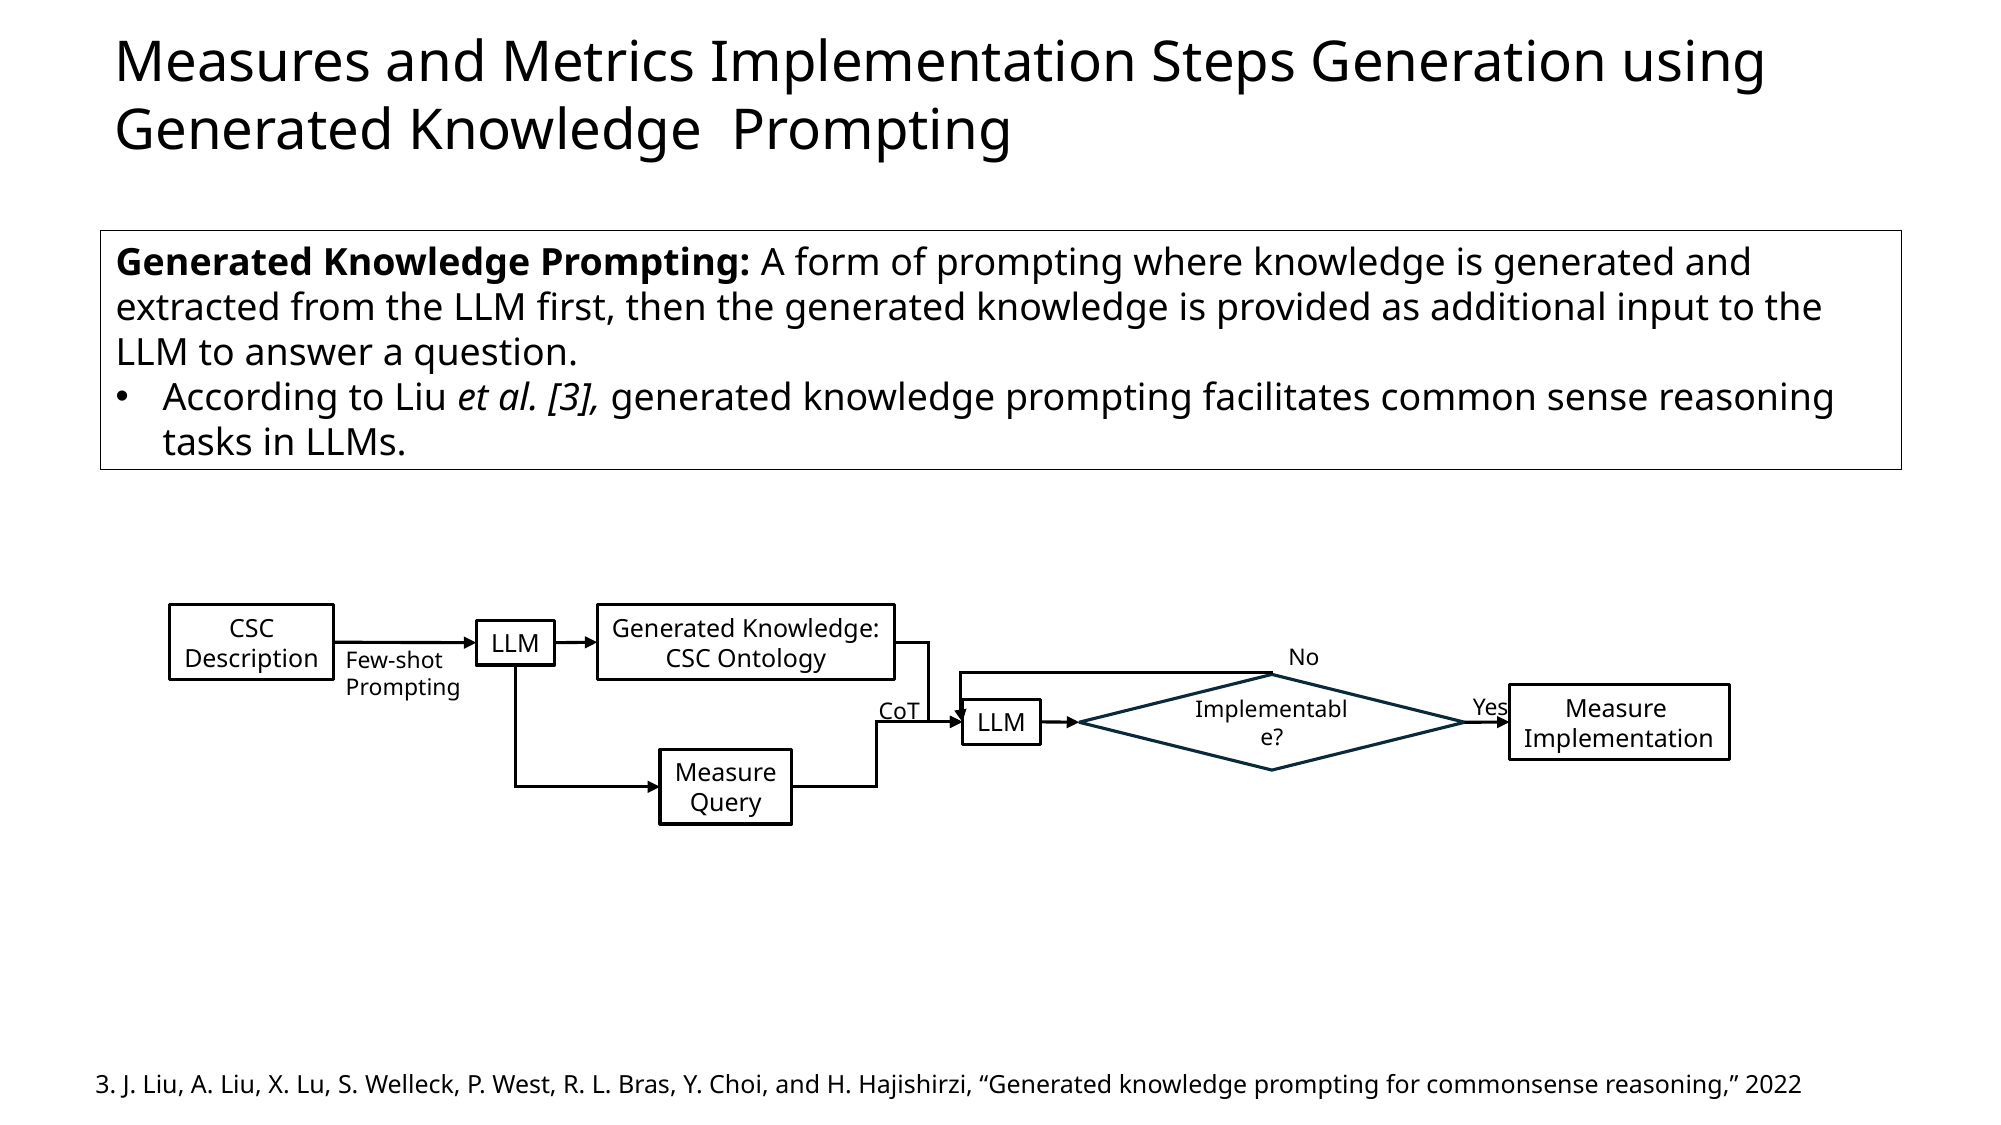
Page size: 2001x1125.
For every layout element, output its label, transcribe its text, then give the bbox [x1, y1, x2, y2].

text_box 3. J. Liu, A. Liu, X. Lu, S. Welleck, P. West, R. L. Bras, Y. Choi, and H. Hajishirzi, “Generated knowledge prompting for commonsense reasoning,” 2022 [80, 1061, 1882, 1107]
text_box Measures and Metrics Implementation Steps Generation using Generated Knowledge Prompting [99, 18, 1931, 168]
text_box Generated Knowledge Prompting: A form of prompting where knowledge is generated and extracted from the LLM first, then the generated knowledge is provided as additional input to the LLM to answer a question. According to Liu et al. [3], generated knowledge prompting facilitates common sense reasoning tasks in LLMs. [100, 230, 1902, 470]
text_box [177, 604, 1718, 826]
